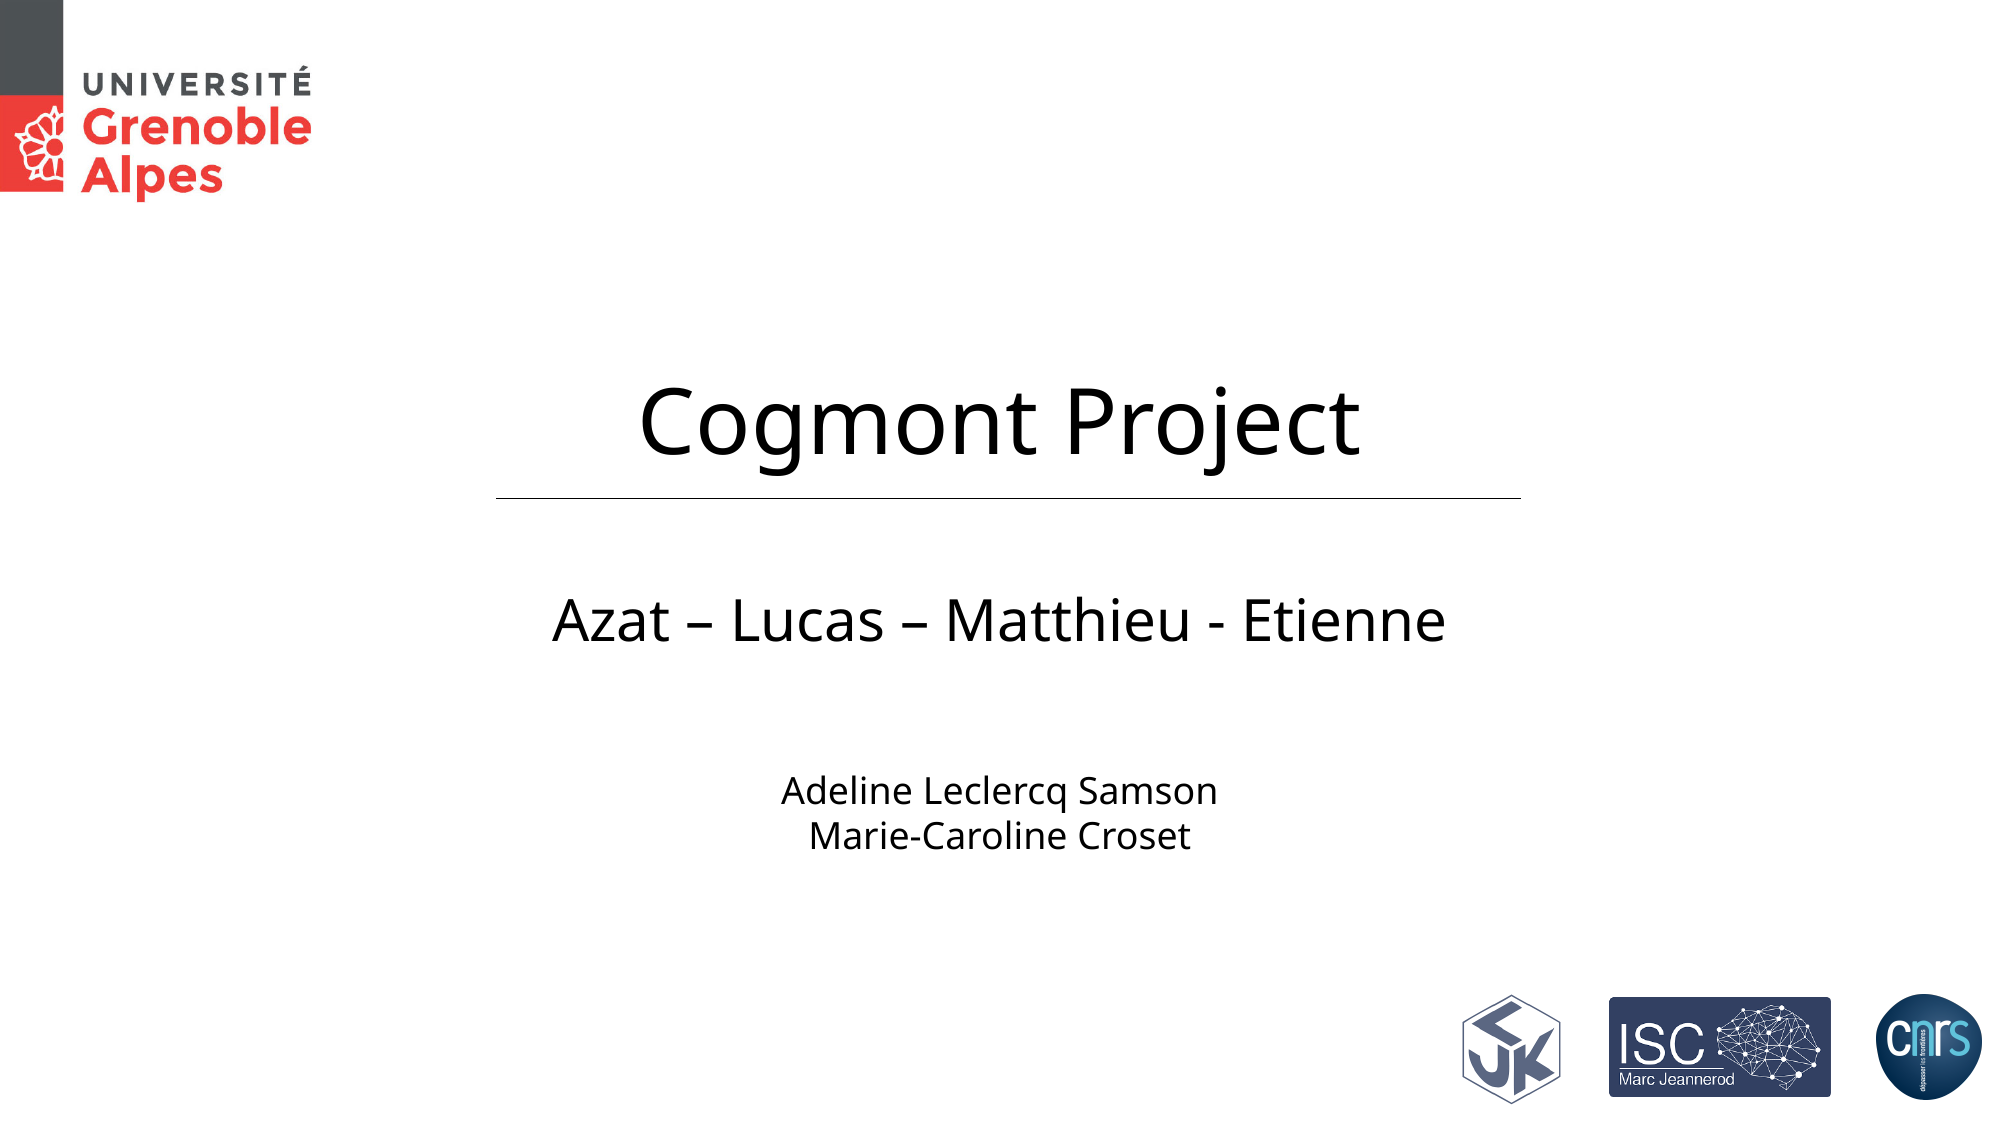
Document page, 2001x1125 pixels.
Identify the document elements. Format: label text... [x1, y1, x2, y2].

text_box Cogmont Project Azat – Lucas – Matthieu - Etienne [0, 355, 2000, 660]
text_box Adeline Leclercq Samson Marie-Caroline Croset [666, 759, 1334, 864]
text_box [1458, 988, 1982, 1110]
picture [0, 0, 312, 203]
